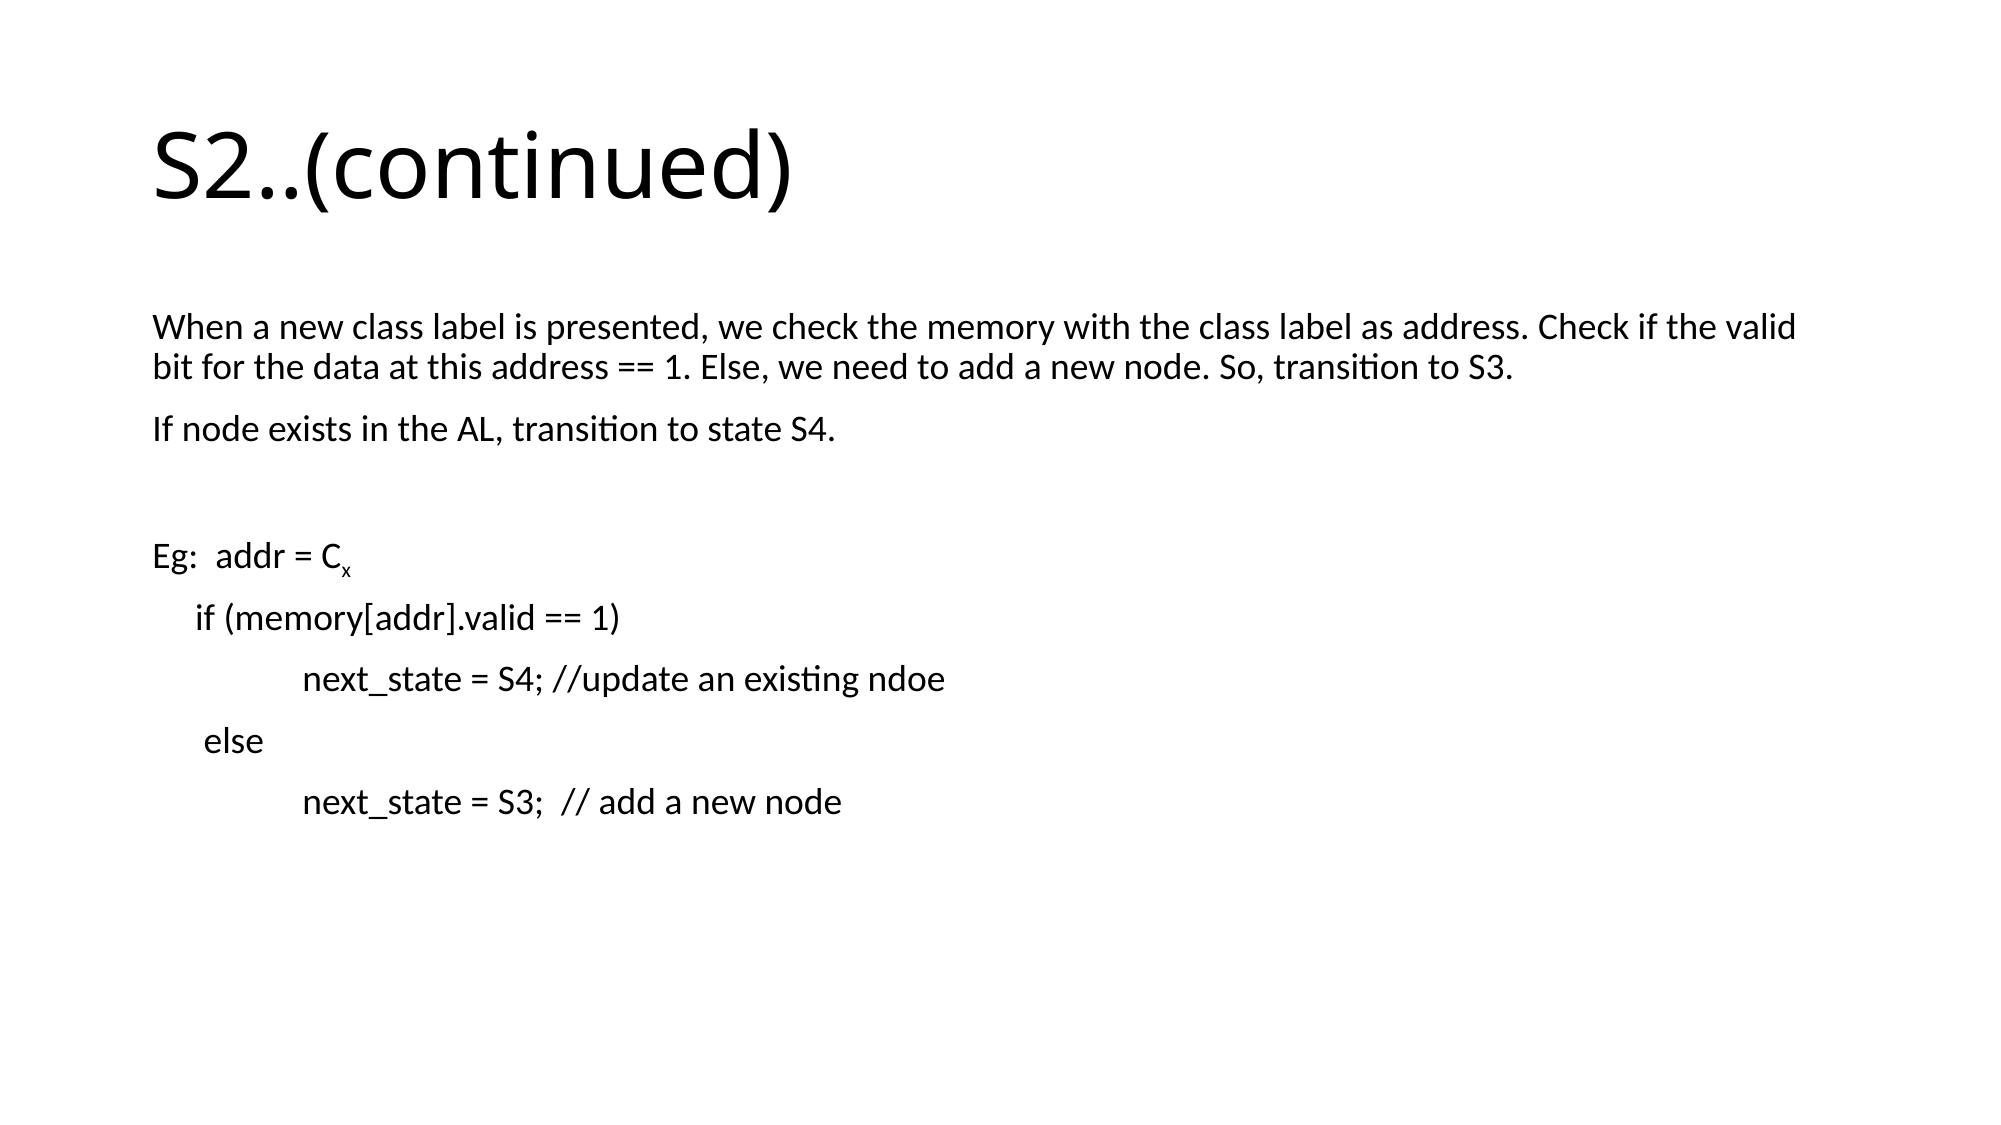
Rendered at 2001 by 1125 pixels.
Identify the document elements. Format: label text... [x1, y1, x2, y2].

title S2..(continued) [137, 59, 1863, 278]
list When a new class label is presented, we check the memory with the class label as address. Check if the valid bit for the data at this address == 1. Else, we need to add a new node. So, transition to S3. If node exists in the AL, transition to state S4. Eg: addr = Cx if (memory[addr].valid == 1) next_state = S4; //update an existing ndoe else next_state = S3; // add a new node [137, 299, 1863, 1014]
